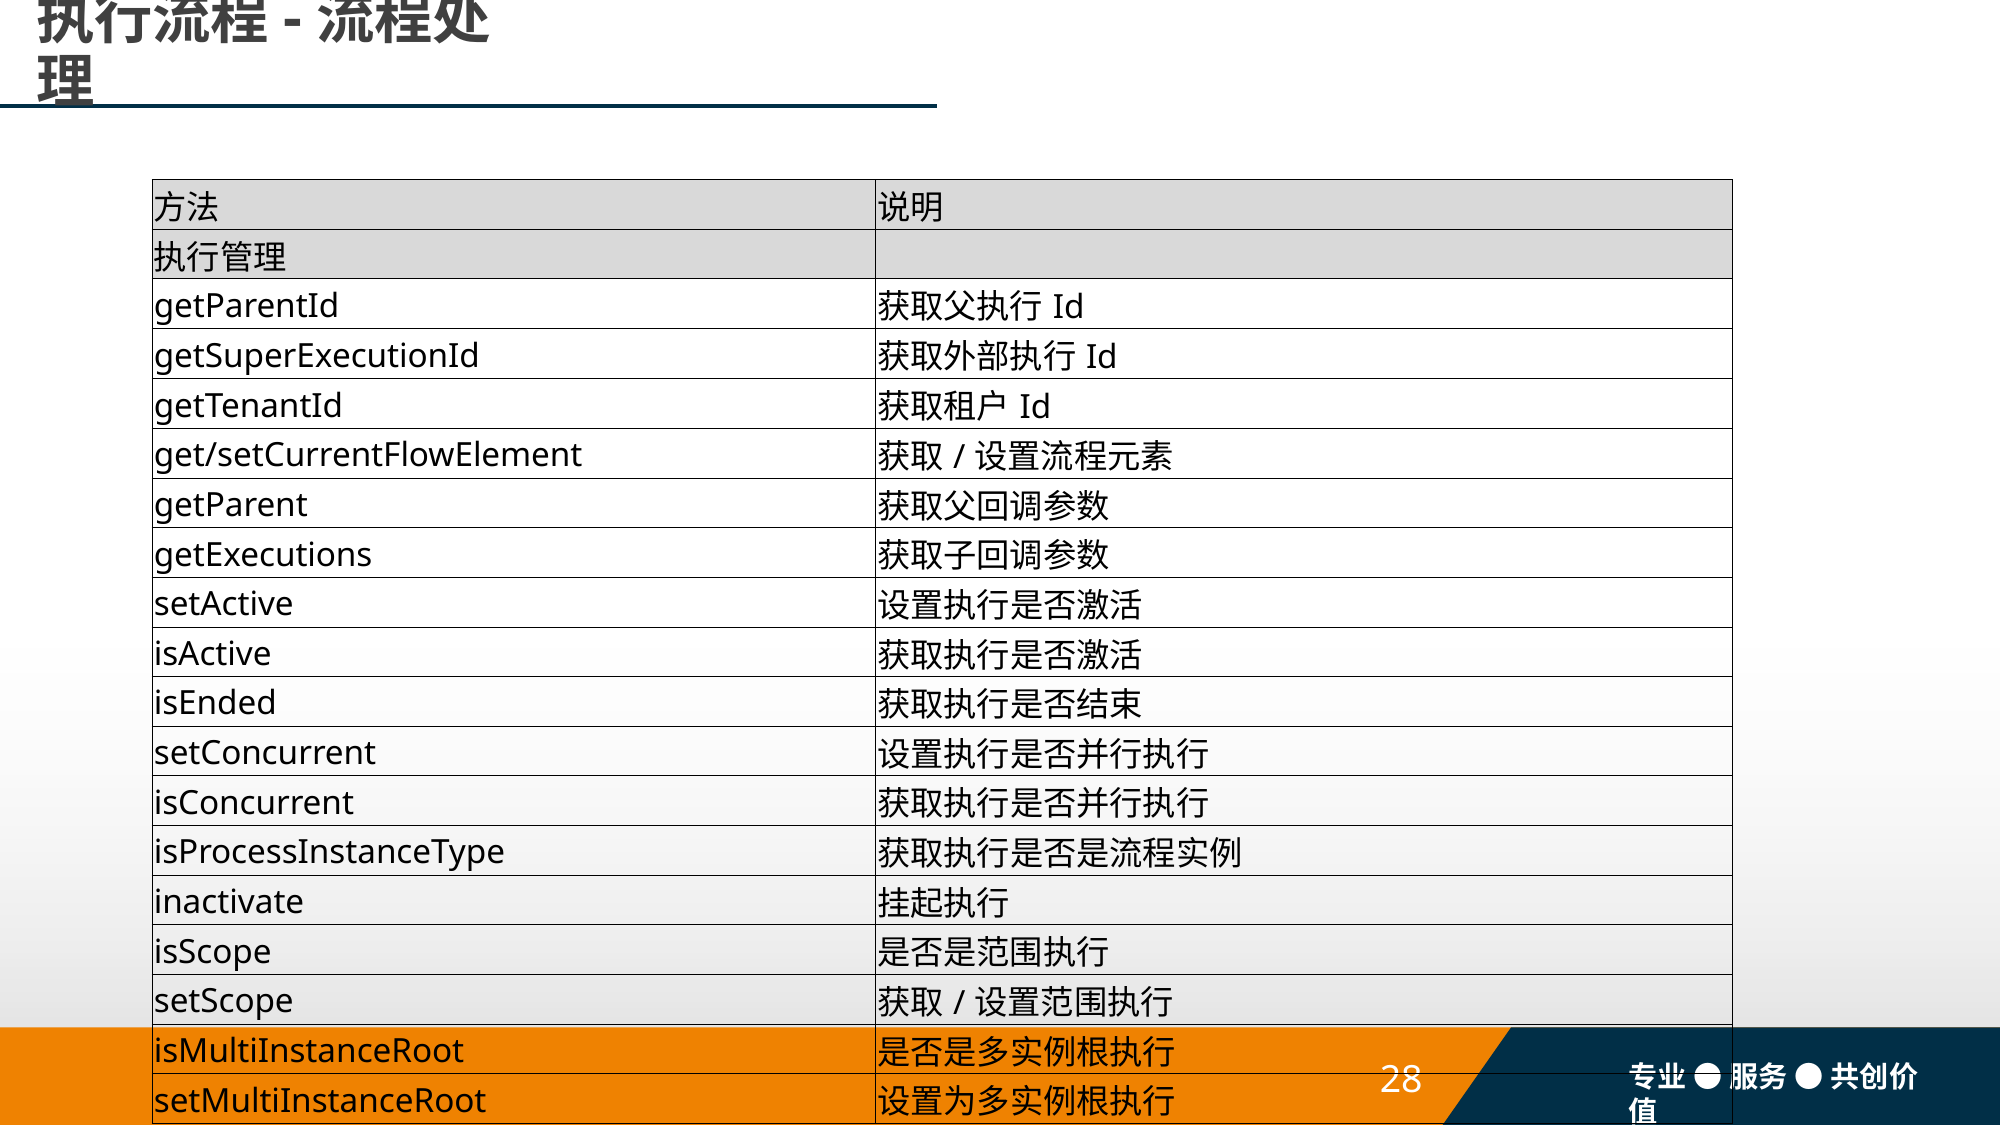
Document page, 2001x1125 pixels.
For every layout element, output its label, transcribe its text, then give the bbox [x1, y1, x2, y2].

table_cell setScope [153, 975, 875, 1024]
table_header 说明 [876, 180, 1732, 229]
table_cell get/setCurrentFlowElement [153, 429, 875, 478]
table_cell getParentId [153, 279, 875, 328]
table_cell 获取/设置范围执行 [876, 975, 1732, 1024]
table_cell 挂起执行 [876, 876, 1732, 924]
table_cell setMultiInstanceRoot [153, 1074, 875, 1123]
table_cell 获取租户Id [876, 379, 1732, 428]
table_cell isConcurrent [153, 776, 875, 825]
table_cell 设置执行是否并行执行 [876, 727, 1732, 775]
table_cell 是否是多实例根执行 [876, 1025, 1732, 1073]
table_cell 获取外部执行Id [876, 329, 1732, 378]
table_cell isEnded [153, 677, 875, 726]
table_cell 获取执行是否并行执行 [876, 776, 1732, 825]
table_cell 是否是范围执行 [876, 925, 1732, 974]
table_cell getParent [153, 479, 875, 527]
table_cell isMultiInstanceRoot [153, 1025, 875, 1073]
table_cell 获取父回调参数 [876, 479, 1732, 527]
table_cell setConcurrent [153, 727, 875, 775]
table_cell isScope [153, 925, 875, 974]
table_cell 获取/设置流程元素 [876, 429, 1732, 478]
table_cell getExecutions [153, 528, 875, 577]
table_cell 获取父执行Id [876, 279, 1732, 328]
table_cell getSuperExecutionId [153, 329, 875, 378]
table_cell 设置为多实例根执行 [876, 1074, 1732, 1123]
table_cell 获取执行是否激活 [876, 628, 1732, 676]
table_cell inactivate [153, 876, 875, 924]
table_cell getTenantId [153, 379, 875, 428]
table_cell isActive [153, 628, 875, 676]
table_cell 获取子回调参数 [876, 528, 1732, 577]
table_cell 获取执行是否是流程实例 [876, 826, 1732, 875]
table_cell [876, 230, 1732, 278]
table_cell 设置执行是否激活 [876, 578, 1732, 627]
table_cell isProcessInstanceType [153, 826, 875, 875]
table_header 方法 [153, 180, 875, 229]
title 执行流程-流程处理 [23, 13, 545, 90]
table_cell setActive [153, 578, 875, 627]
table_cell 获取执行是否结束 [876, 677, 1732, 726]
table_cell 执行管理 [153, 230, 875, 278]
